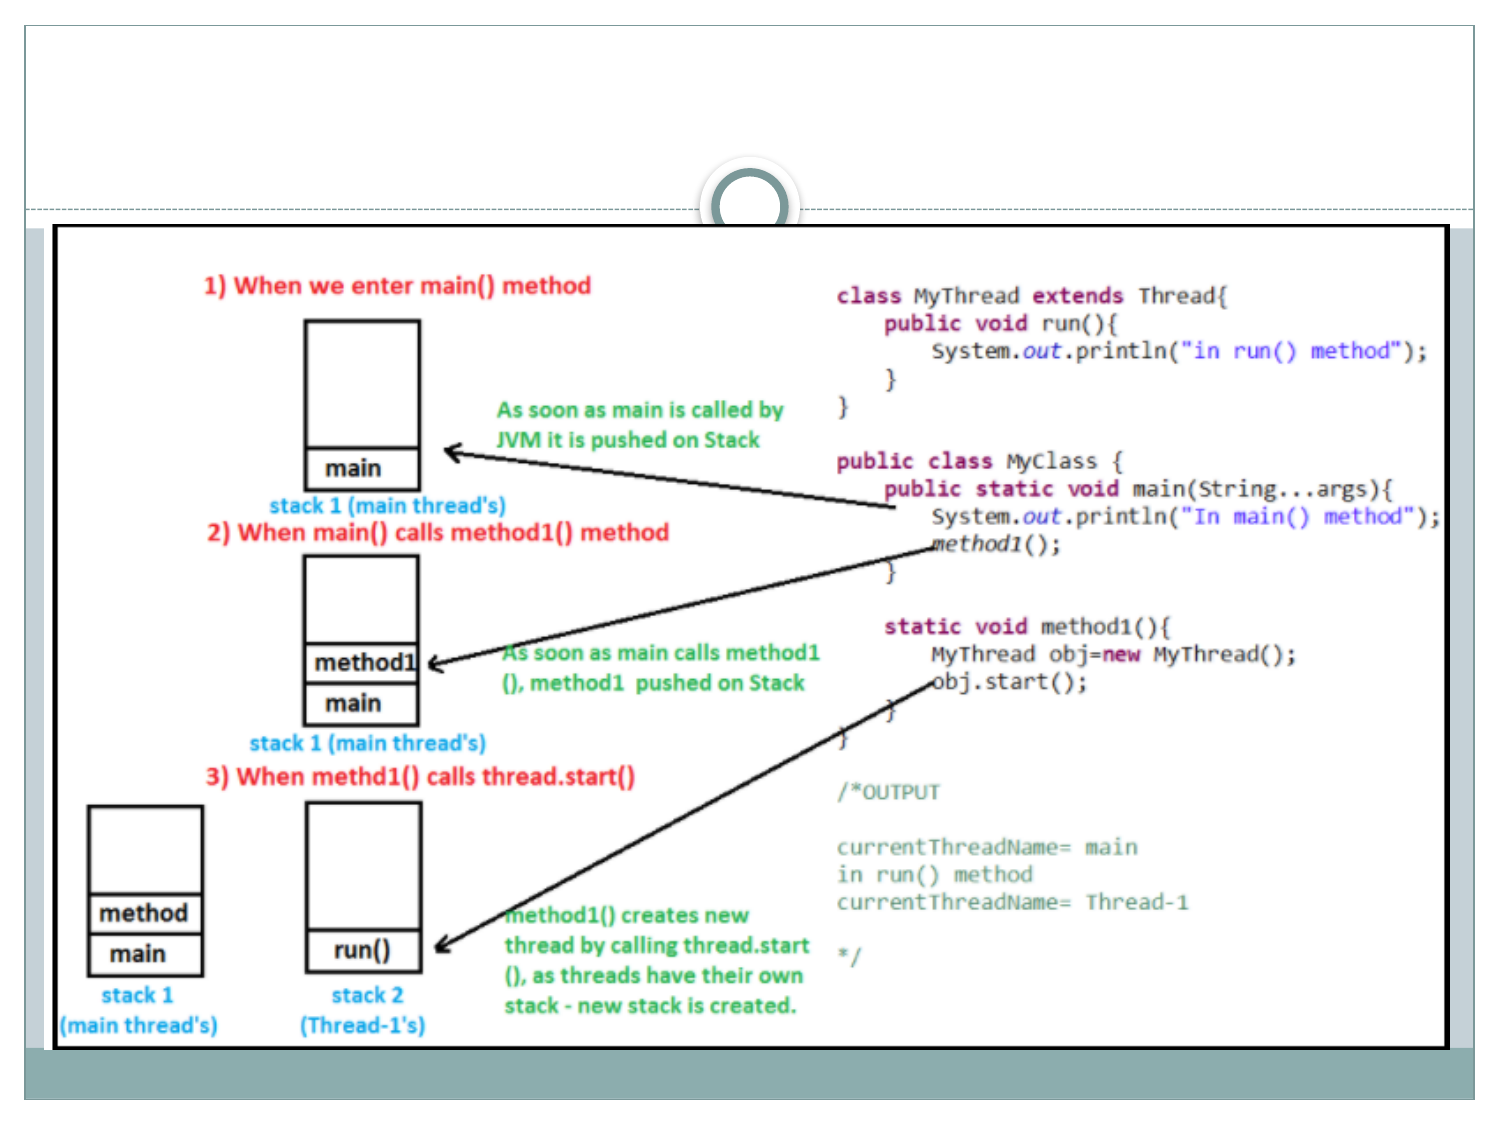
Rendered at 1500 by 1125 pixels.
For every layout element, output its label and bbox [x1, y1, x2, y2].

list [44, 224, 1450, 1051]
